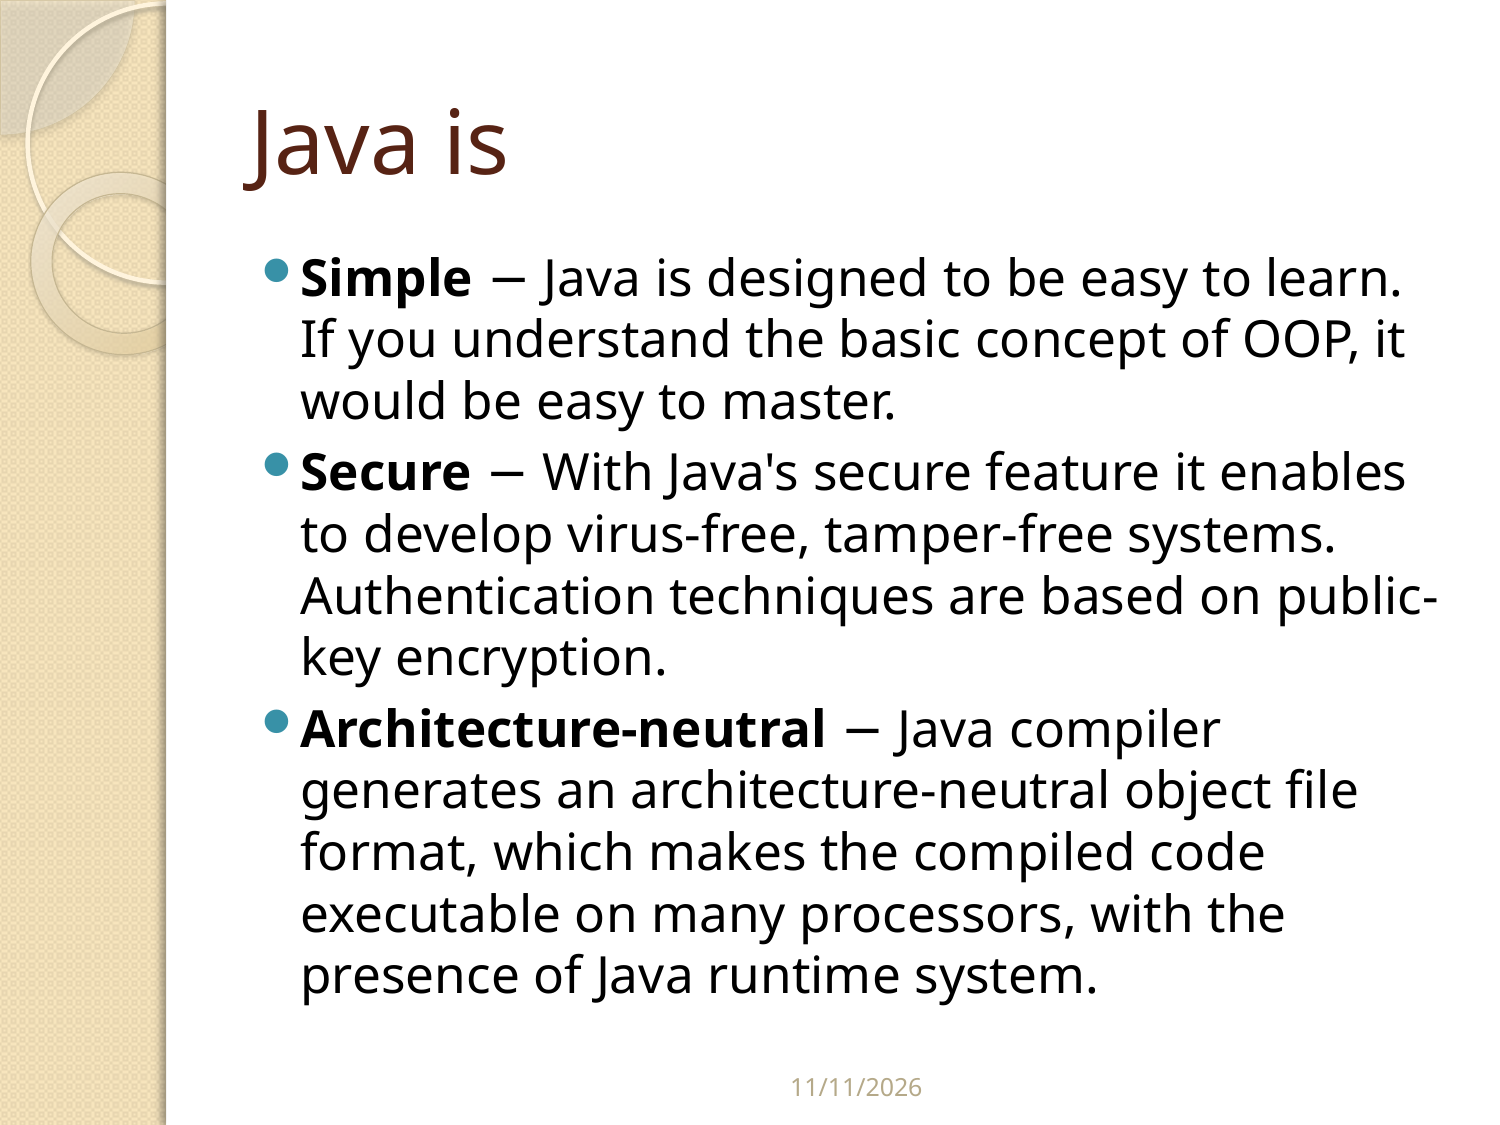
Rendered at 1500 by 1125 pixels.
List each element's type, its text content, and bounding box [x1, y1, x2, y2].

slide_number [587, 1034, 938, 1113]
list Simple − Java is designed to be easy to learn. If you understand the basic concept of OOP, it would be easy to master. Secure − With Java's secure feature it enables to develop virus-free, tamper-free systems. Authentication techniques are based on public-key encryption. Architecture-neutral − Java compiler generates an architecture-neutral object file format, which makes the compiled code executable on many processors, with the presence of Java runtime system. [235, 237, 1466, 1025]
title Java is [235, 45, 1466, 233]
